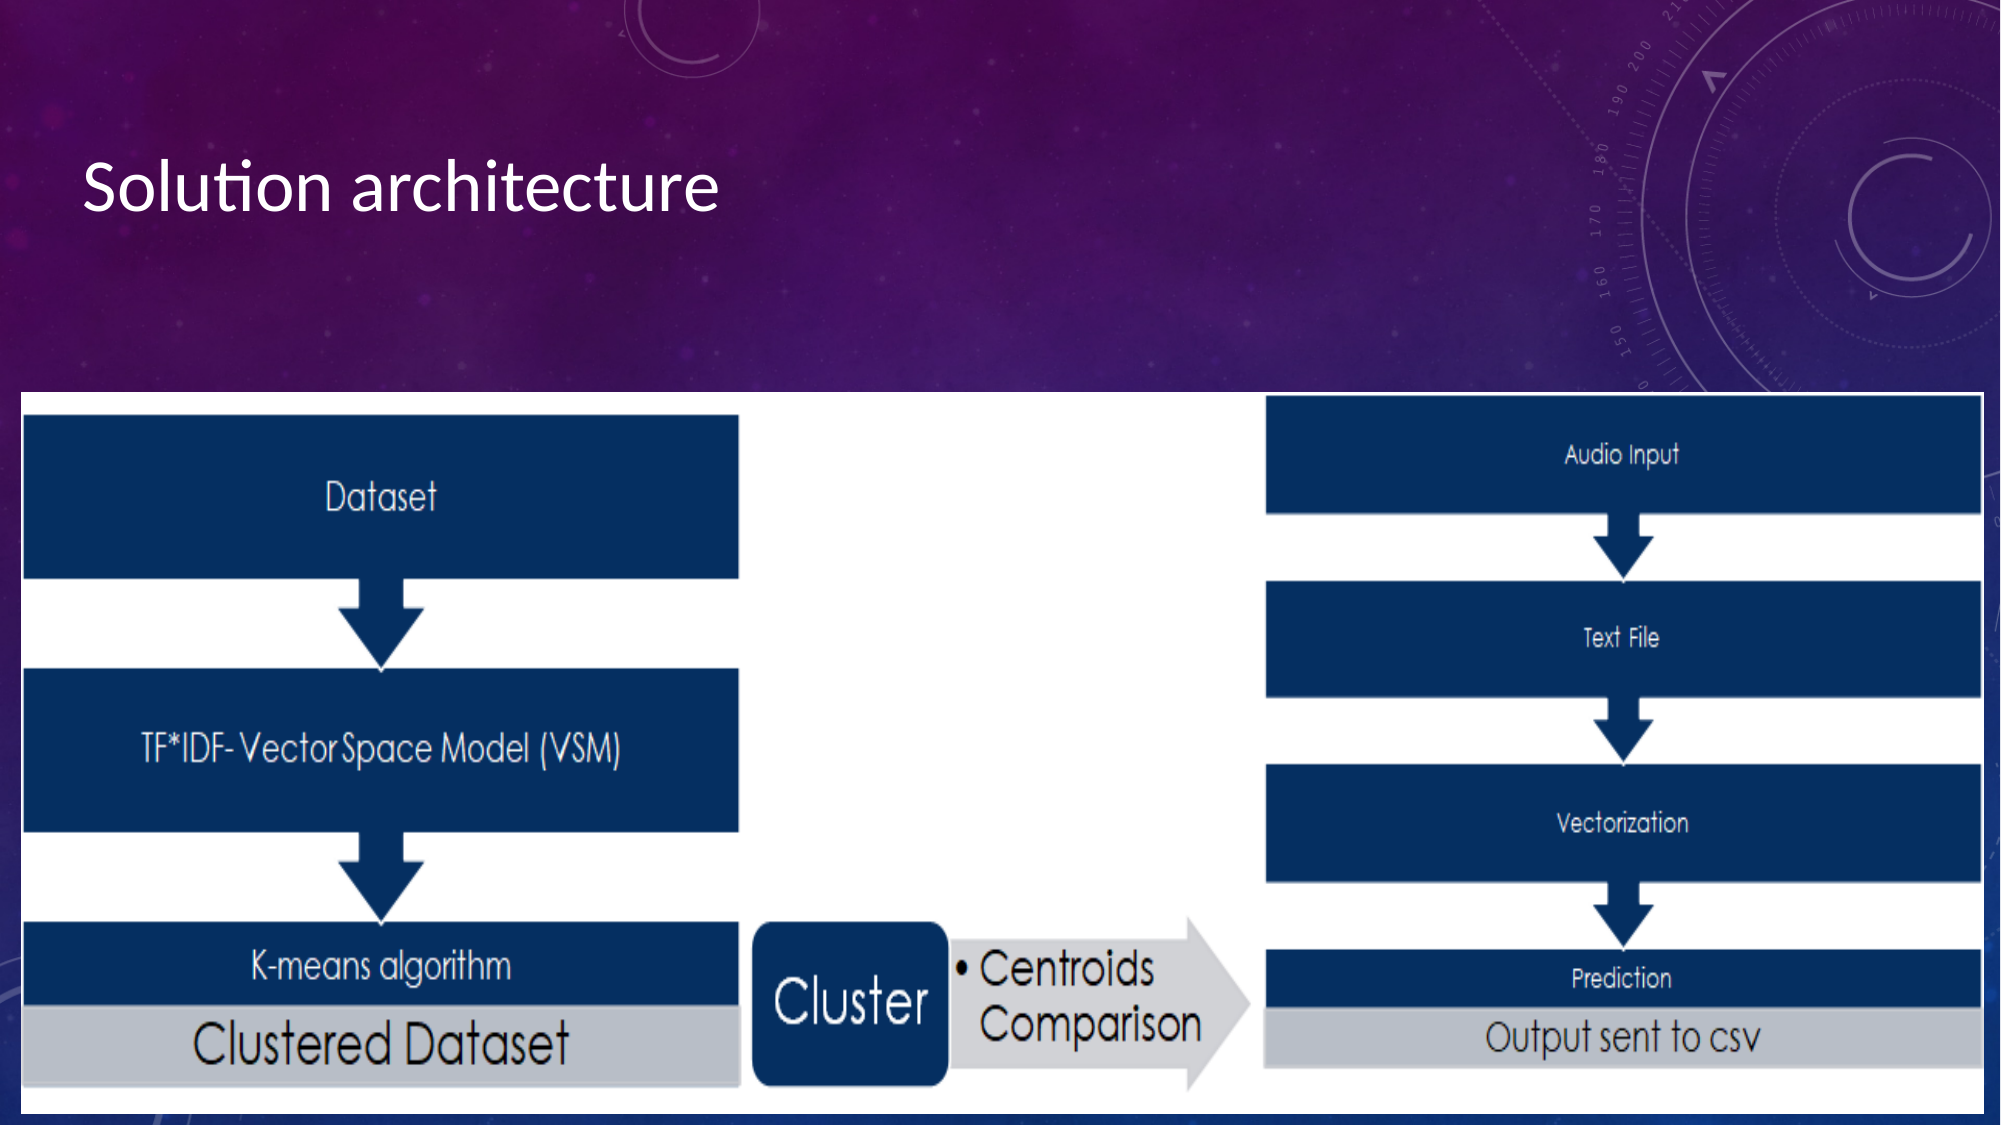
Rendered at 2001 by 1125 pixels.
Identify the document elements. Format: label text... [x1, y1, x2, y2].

text_box Solution architecture [67, 129, 1058, 235]
picture [0, 0, 2001, 1125]
